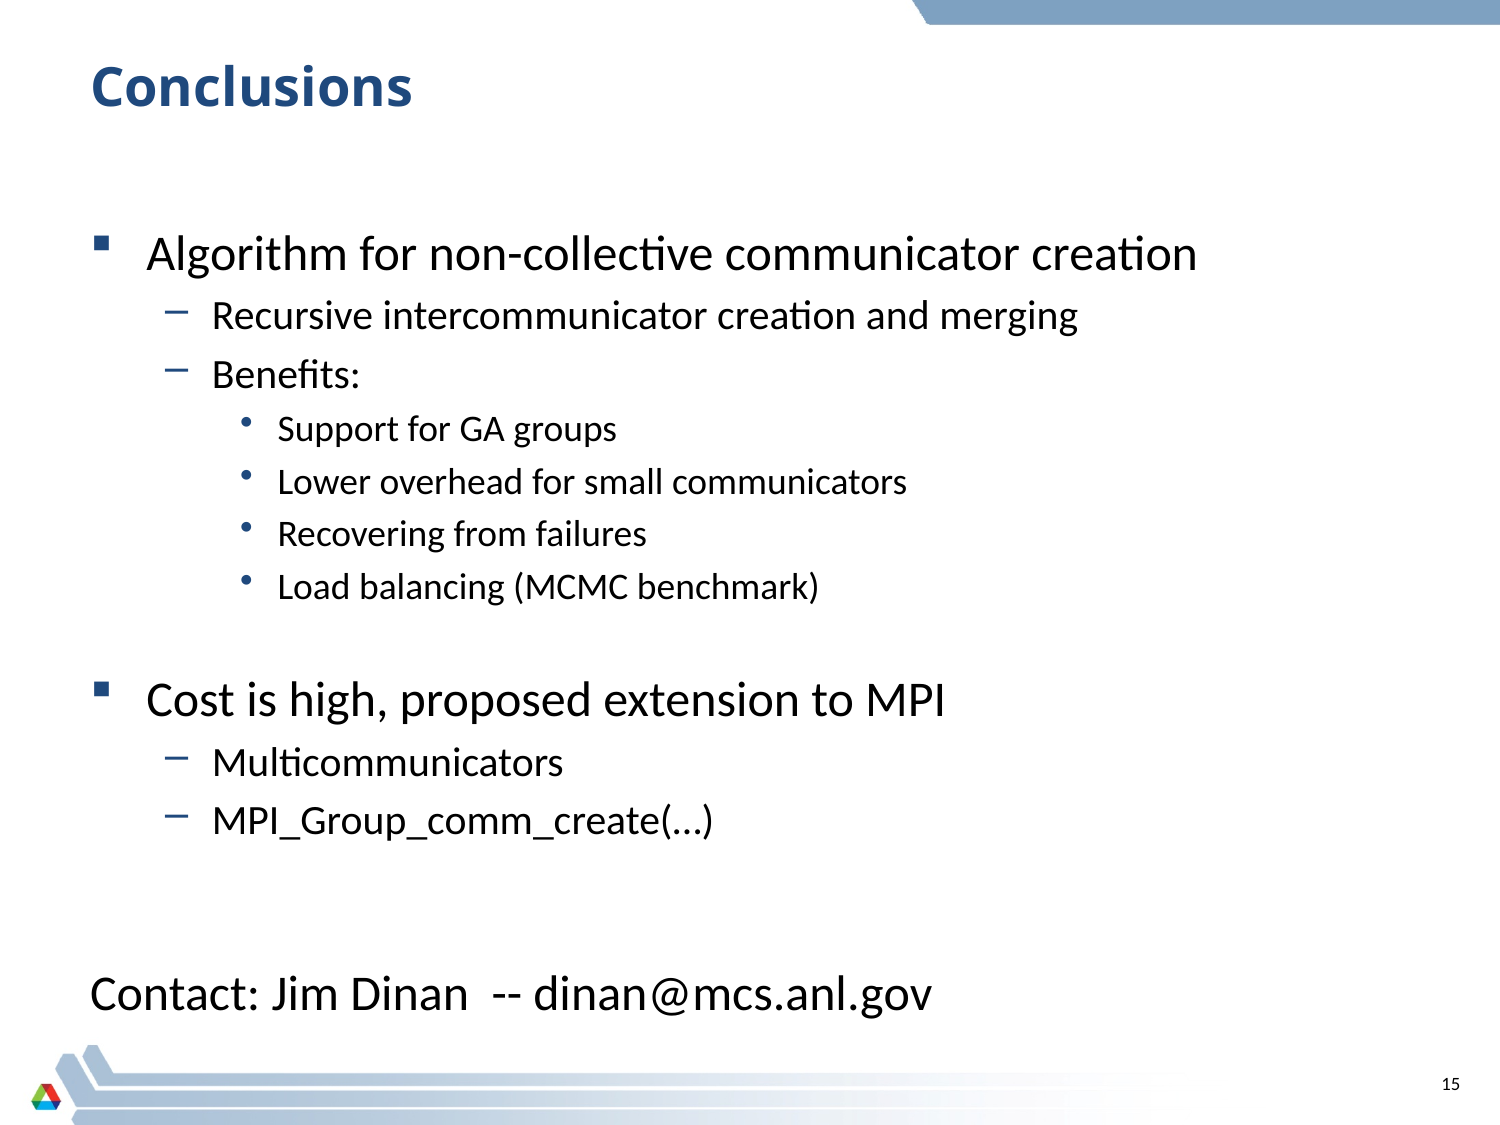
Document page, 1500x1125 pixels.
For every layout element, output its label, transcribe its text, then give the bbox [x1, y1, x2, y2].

picture [0, 0, 1500, 26]
list Algorithm for non-collective communicator creation Recursive intercommunicator creation and merging Benefits: Support for GA groups Lower overhead for small communicators Recovering from failures Load balancing (MCMC benchmark) Cost is high, proposed extension to MPI Multicommunicators MPI_Group_comm_create(…) Contact: Jim Dinan -- dinan@mcs.anl.gov [74, 212, 1426, 1006]
title Conclusions [74, 44, 1426, 201]
slide_number 15 [1412, 1064, 1476, 1125]
picture [0, 1037, 1500, 1125]
